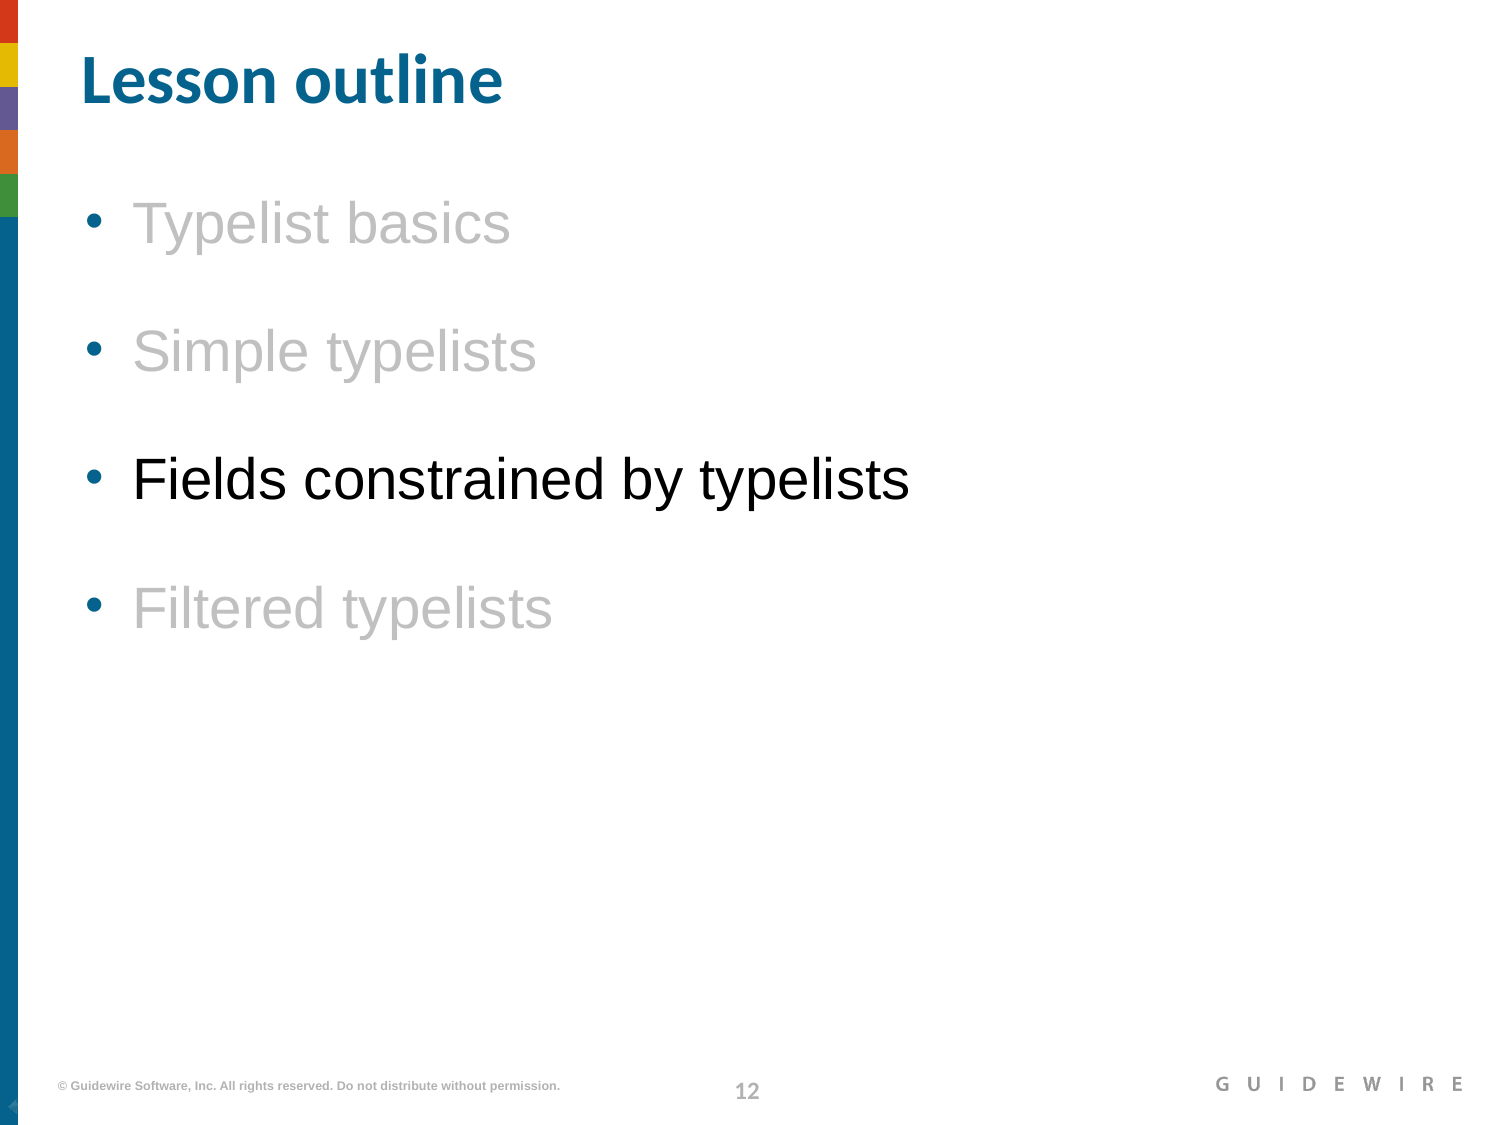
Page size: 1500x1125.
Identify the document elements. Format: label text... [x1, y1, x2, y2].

picture [1215, 1073, 1480, 1096]
list Typelist basics Simple typelists Fields constrained by typelists Filtered typelists [85, 149, 1450, 1050]
title Lesson outline [81, 19, 1446, 142]
picture [10, 1101, 18, 1111]
picture [0, 0, 18, 216]
